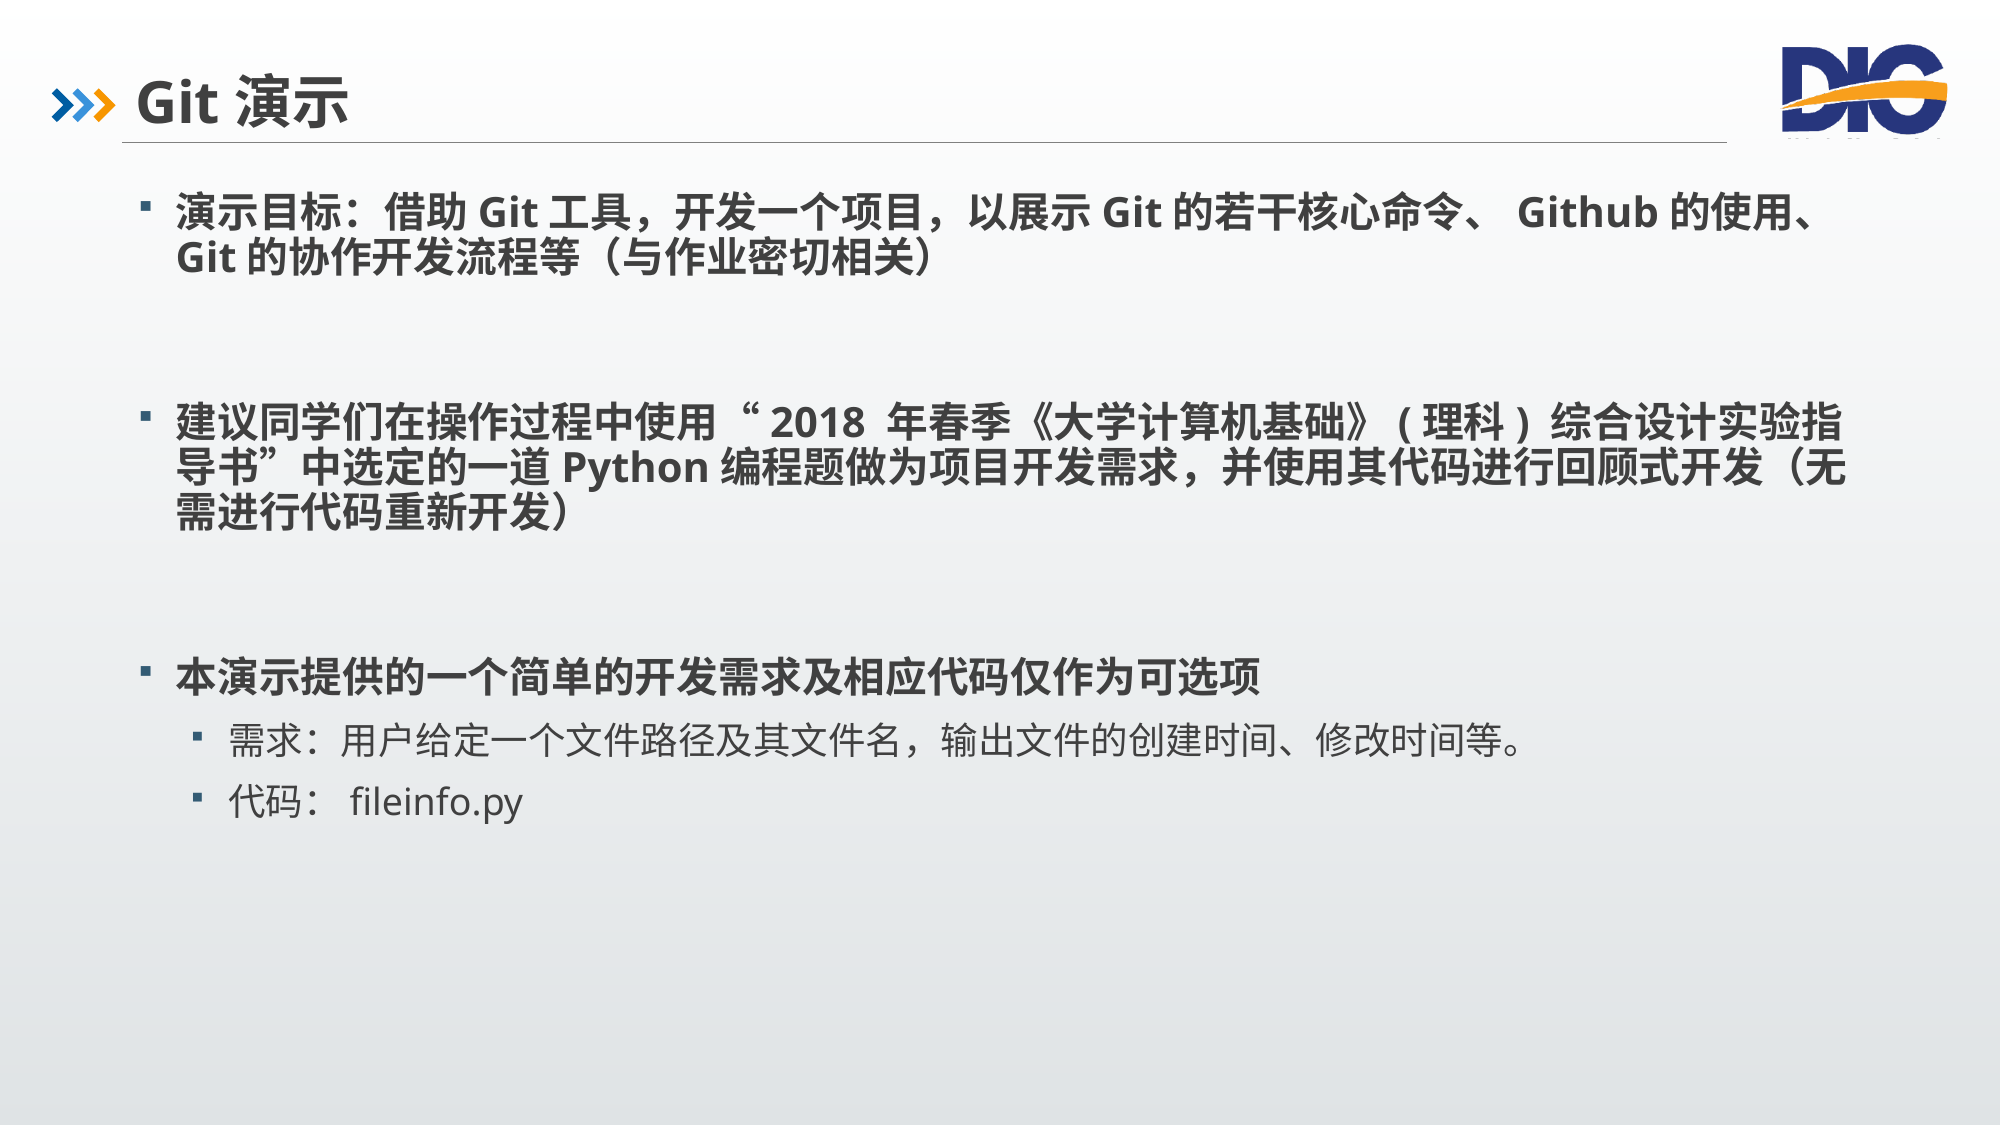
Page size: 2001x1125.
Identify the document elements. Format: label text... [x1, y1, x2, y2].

picture [1885, 17, 1949, 139]
list 演示目标：借助Git工具，开发一个项目，以展示Git的若干核心命令、Github的使用、Git的协作开发流程等（与作业密切相关） 建议同学们在操作过程中使用“2018 年春季《大学计算机基础》(理科) 综合设计实验指导书”中选定的一道Python编程题做为项目开发需求，并使用其代码进行回顾式开发（无需进行代码重新开发） 本演示提供的一个简单的开发需求及相应代码仅作为可选项 需求：用户给定一个文件路径及其文件名，输出文件的创建时间、修改时间等。 代码：fileinfo.py [115, 183, 1881, 1048]
title Git演示 [120, 12, 1885, 144]
